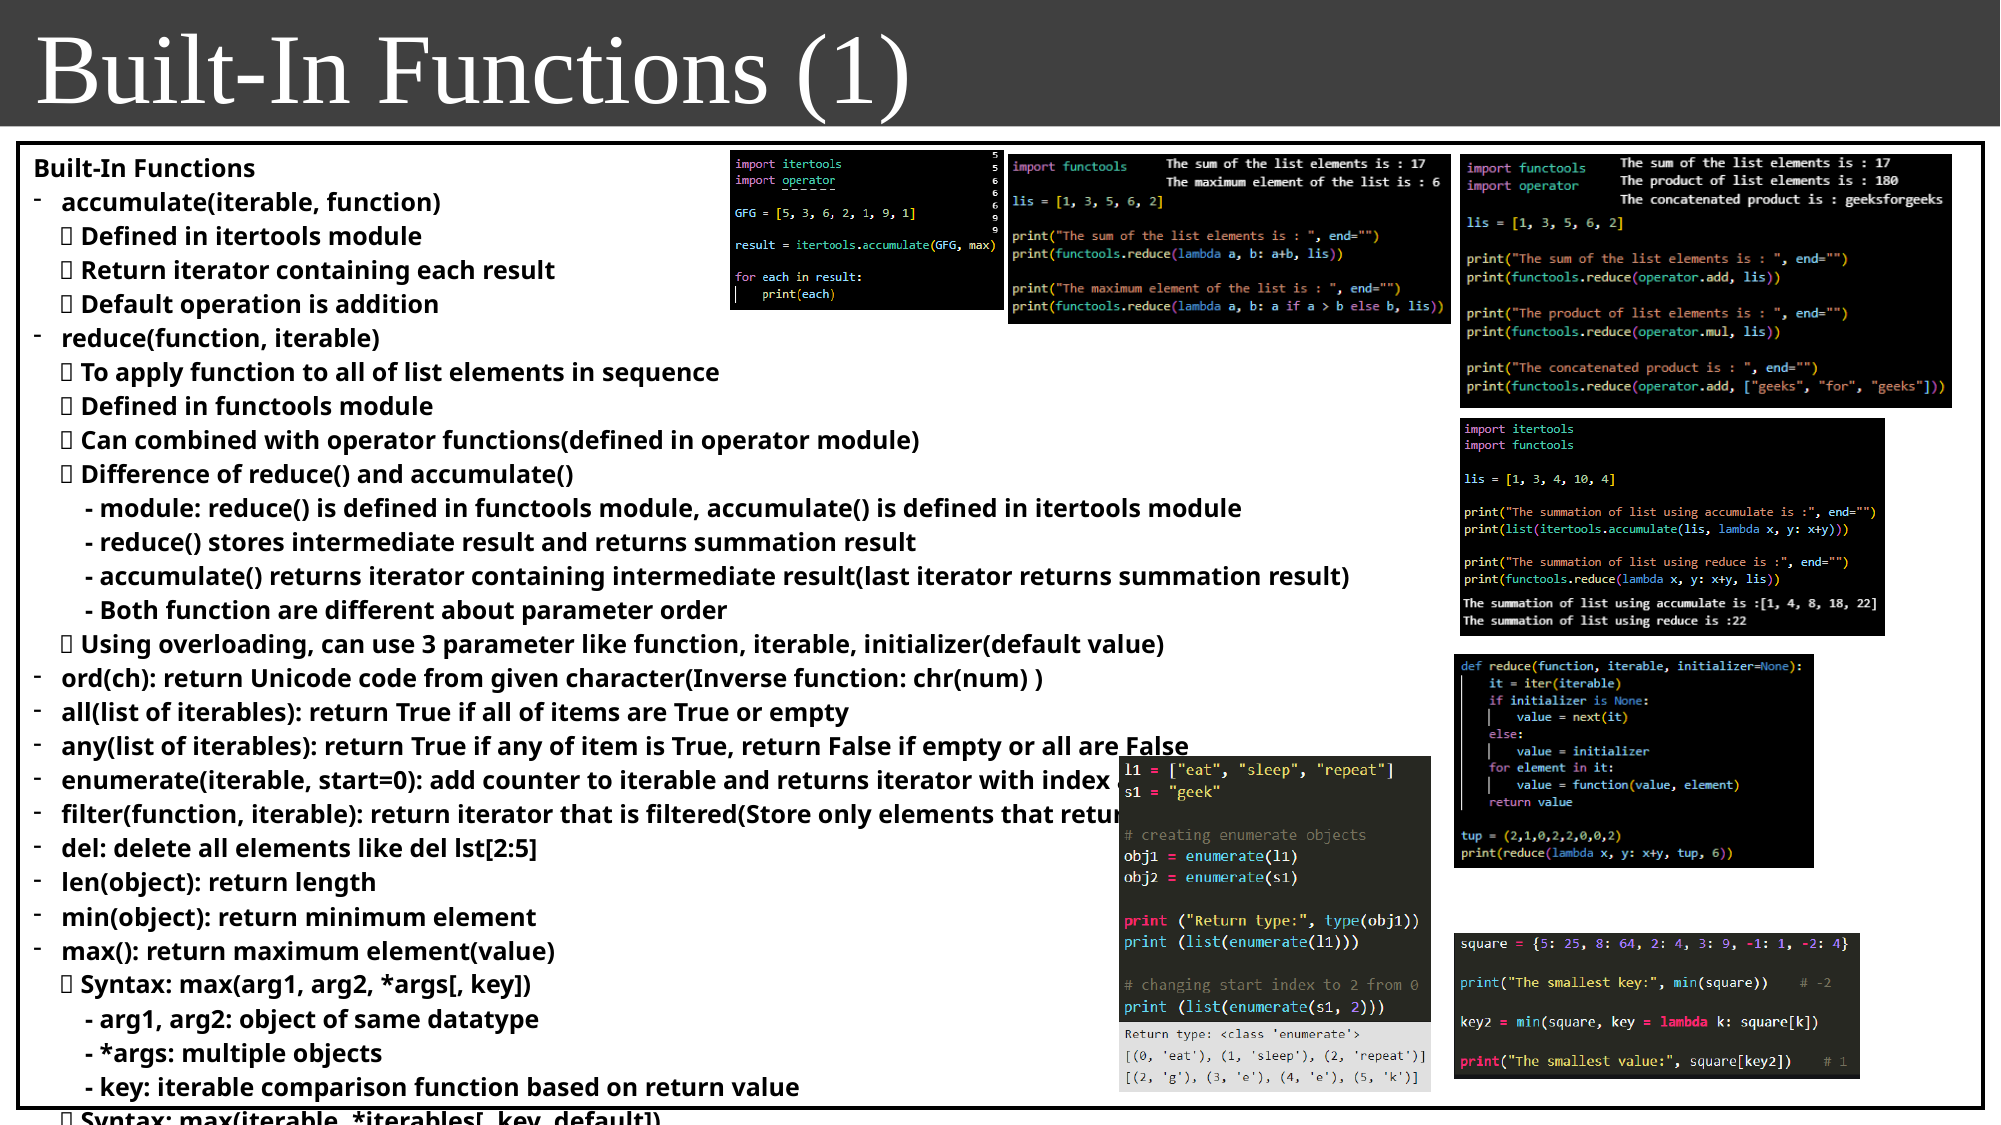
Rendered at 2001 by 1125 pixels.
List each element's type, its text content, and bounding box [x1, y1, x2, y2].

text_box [1119, 756, 1431, 1092]
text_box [1460, 154, 1952, 408]
picture [1454, 933, 1860, 1079]
table_header Built-In Functions accumulate(iterable, function)  Defined in itertools module  Return iterator containing each result  Default operation is addition reduce(function, iterable)  To apply function to all of list elements in sequence  Defined in functools module  Can combined with operator functions(defined in operator module)  Difference of reduce() and accumulate() - module: reduce() is defined in functools module, accumulate() is defined in itertools module - reduce() stores intermediate result and returns summation result - accumulate() returns iterator containing intermediate result(last iterator returns summation result) - Both function are different about parameter order  Using overloading, can use 3 parameter like function, iterable, initializer(default value) ord(ch): return Unicode code from given character(Inverse function: chr(num) ) all(list of iterables): return True if all of items are True or empty any(list of iterables): return True if any of item is True, return False if empty or all are False enumerate(iterable, start=0): add counter to iterable and returns iterator with index and element pair filter(function, iterable): return iterator that is filtered(Store only elements that return True) del: delete all elements like del lst[2:5] len(object): return length min(object): return minimum element max(): return maximum element(value)  Syntax: max(arg1, arg2, *args[, key]) - arg1, arg2: object of same datatype - *args: multiple objects - key: iterable comparison function based on return value  Syntax: max(iterable, *iterables[, key, default]) - default: value if iterable is empty sum(iterable, start): return sum of all elements [20, 145, 1981, 1106]
picture [1454, 654, 1814, 868]
text_box Built-In Functions (1) [20, 0, 1243, 131]
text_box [730, 150, 1004, 310]
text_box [1460, 418, 1885, 636]
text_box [1008, 154, 1451, 324]
